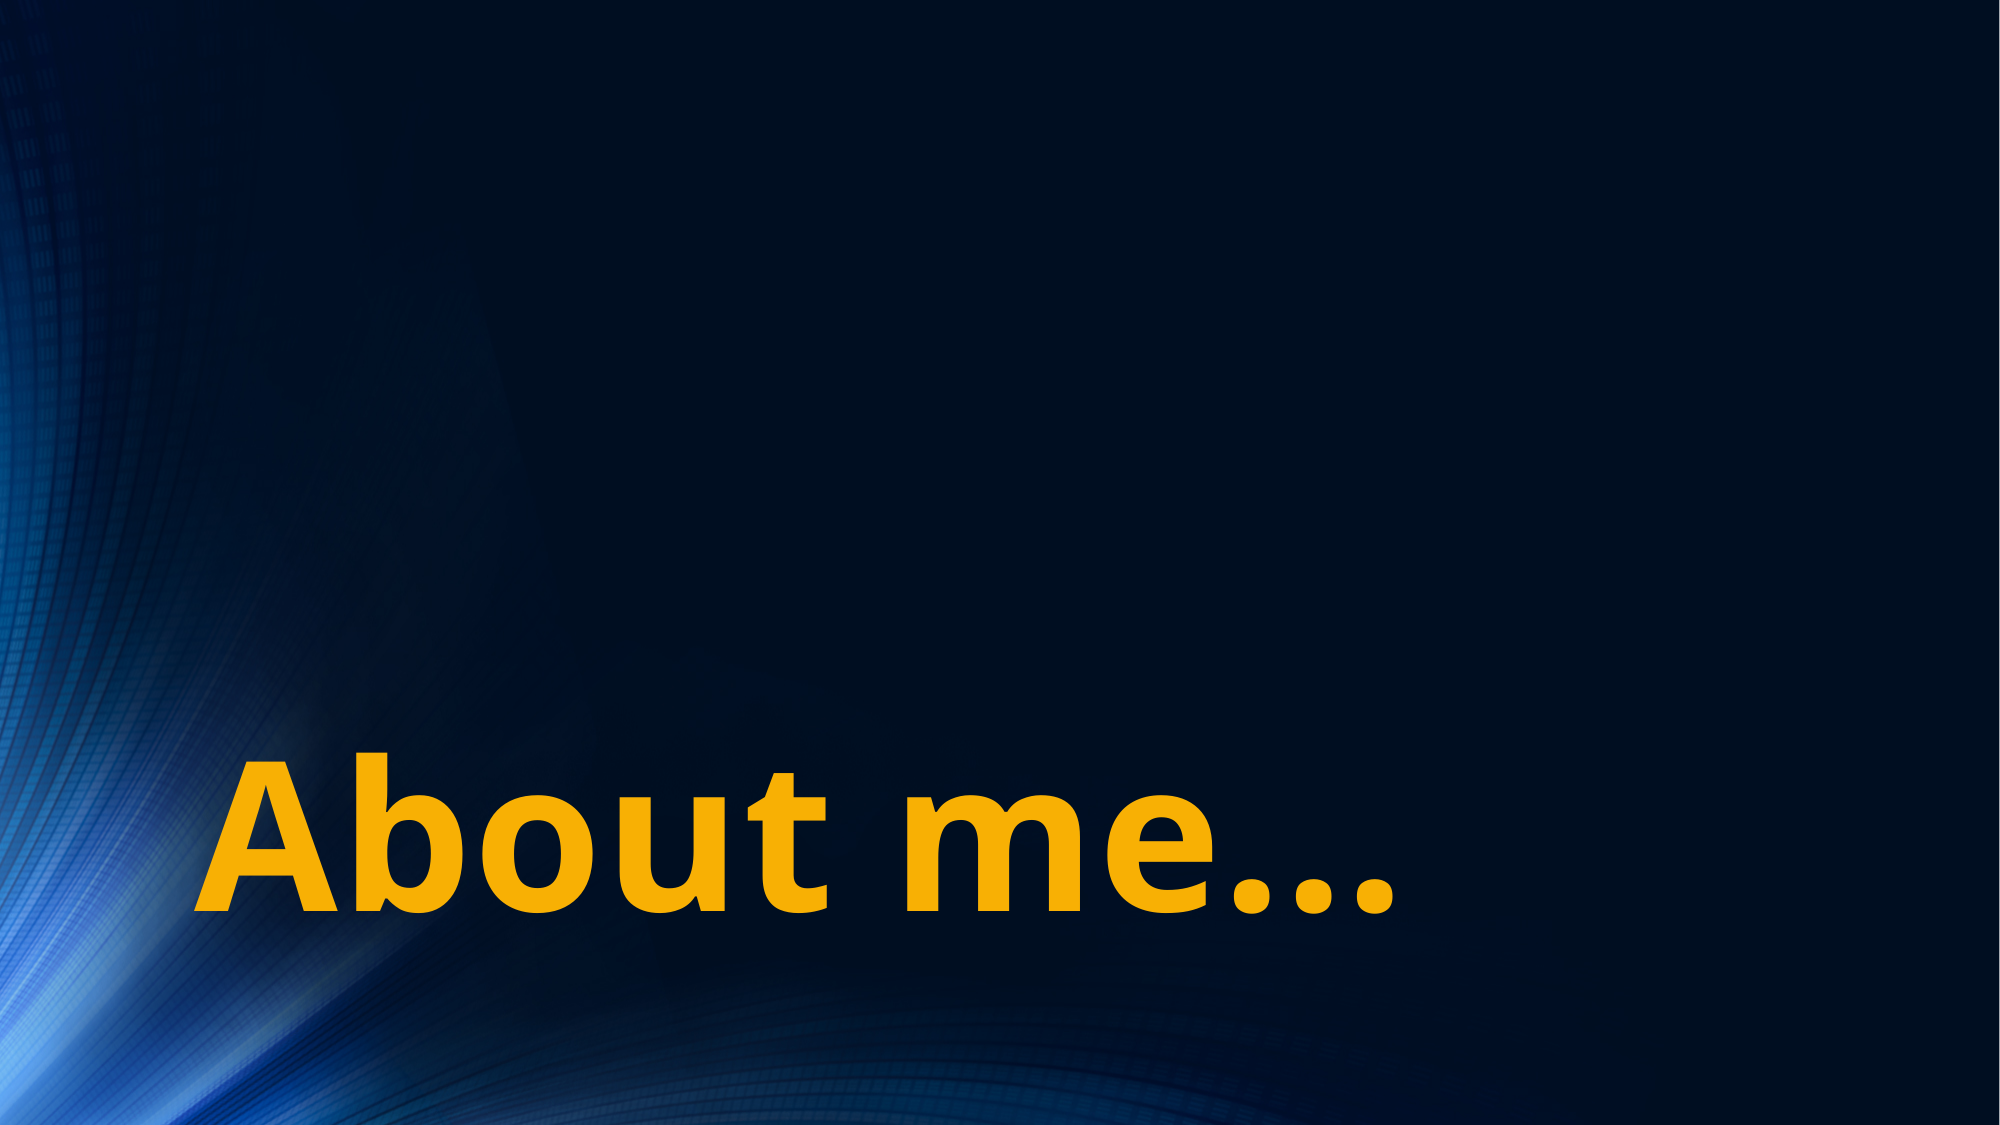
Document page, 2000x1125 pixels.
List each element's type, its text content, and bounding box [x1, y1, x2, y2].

title About me... [73, 667, 1527, 961]
picture [0, 0, 2000, 1125]
